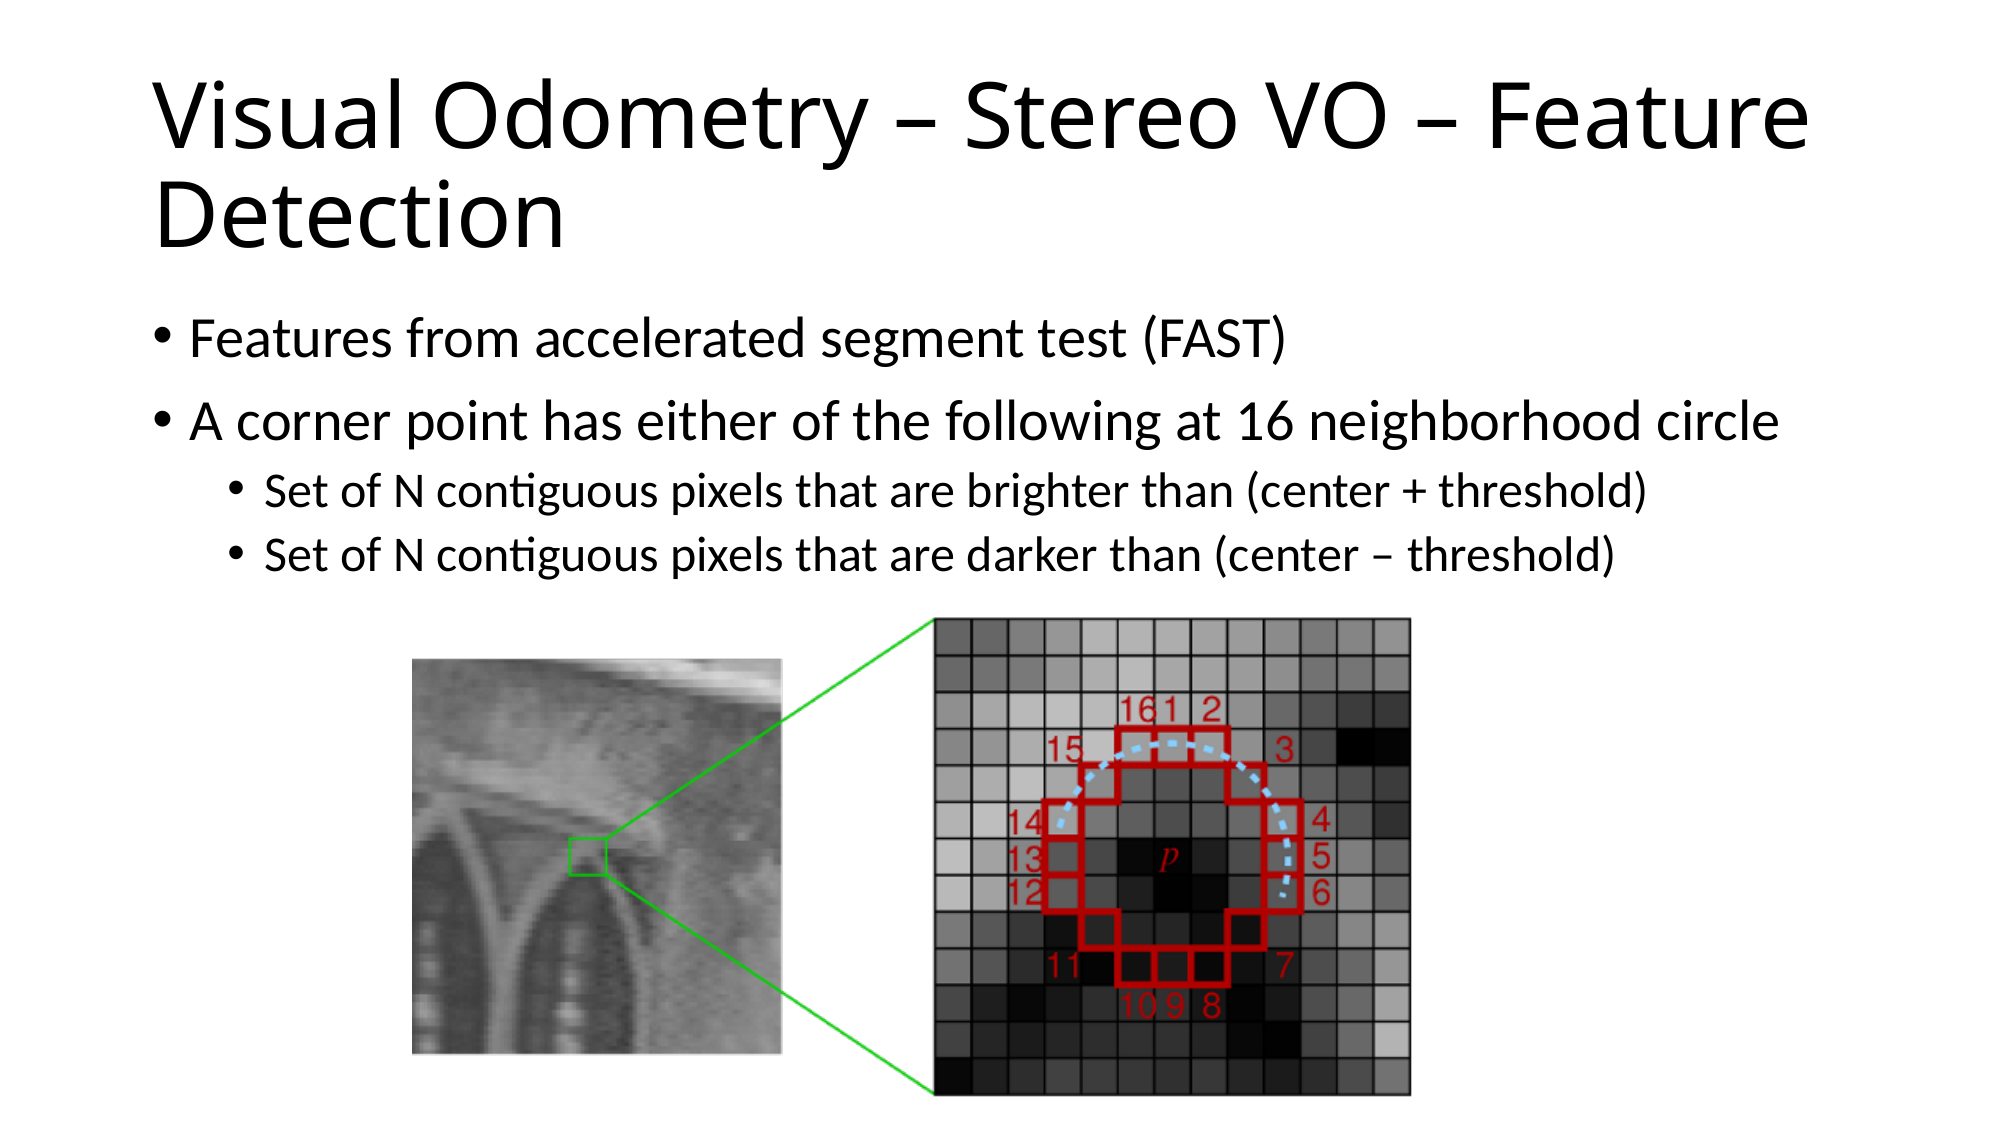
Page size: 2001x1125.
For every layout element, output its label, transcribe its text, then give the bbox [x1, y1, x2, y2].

list Features from accelerated segment test (FAST) A corner point has either of the following at 16 neighborhood circle Set of N contiguous pixels that are brighter than (center + threshold) Set of N contiguous pixels that are darker than (center – threshold) [137, 299, 1863, 1014]
title Visual Odometry – Stereo VO – Feature Detection [137, 59, 1863, 278]
picture [412, 617, 1413, 1098]
